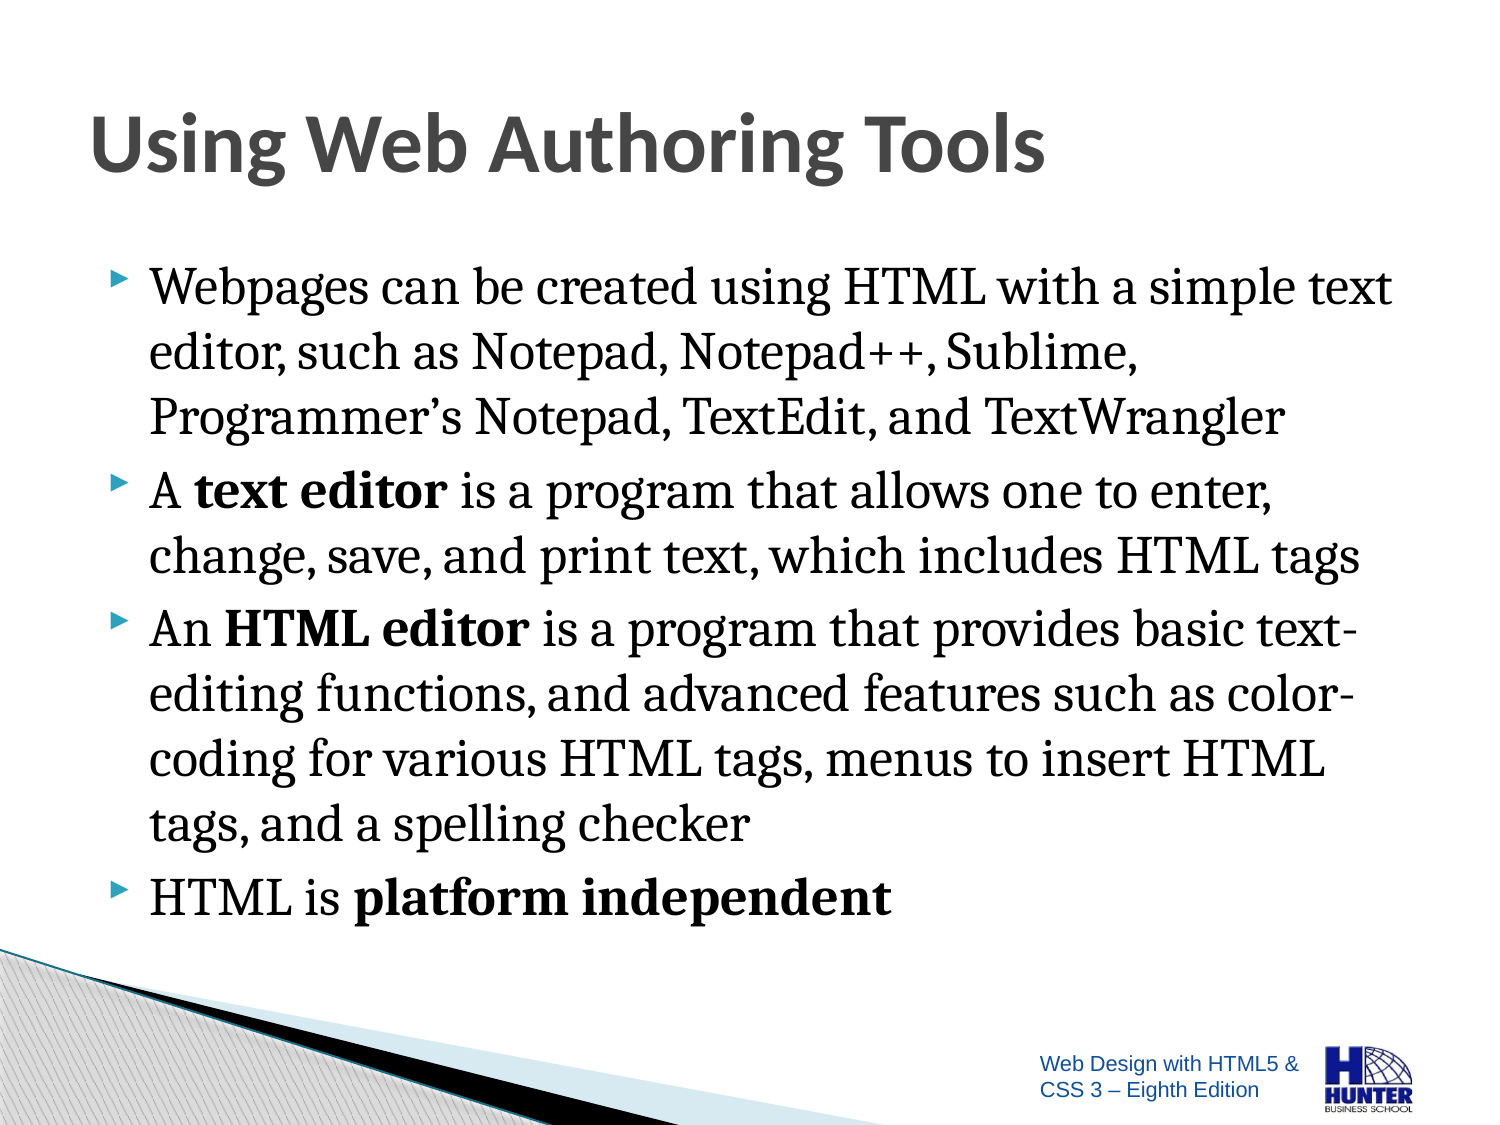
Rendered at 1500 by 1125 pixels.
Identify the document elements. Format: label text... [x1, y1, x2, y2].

title Using Web Authoring Tools [75, 45, 1425, 233]
list Webpages can be created using HTML with a simple text editor, such as Notepad, Notepad++, Sublime, Programmer’s Notepad, TextEdit, and TextWrangler A text editor is a program that allows one to enter, change, save, and print text, which includes HTML tags An HTML editor is a program that provides basic text-editing functions, and advanced features such as color-coding for various HTML tags, menus to insert HTML tags, and a spelling checker HTML is platform independent [75, 243, 1425, 986]
picture [1325, 1046, 1413, 1113]
